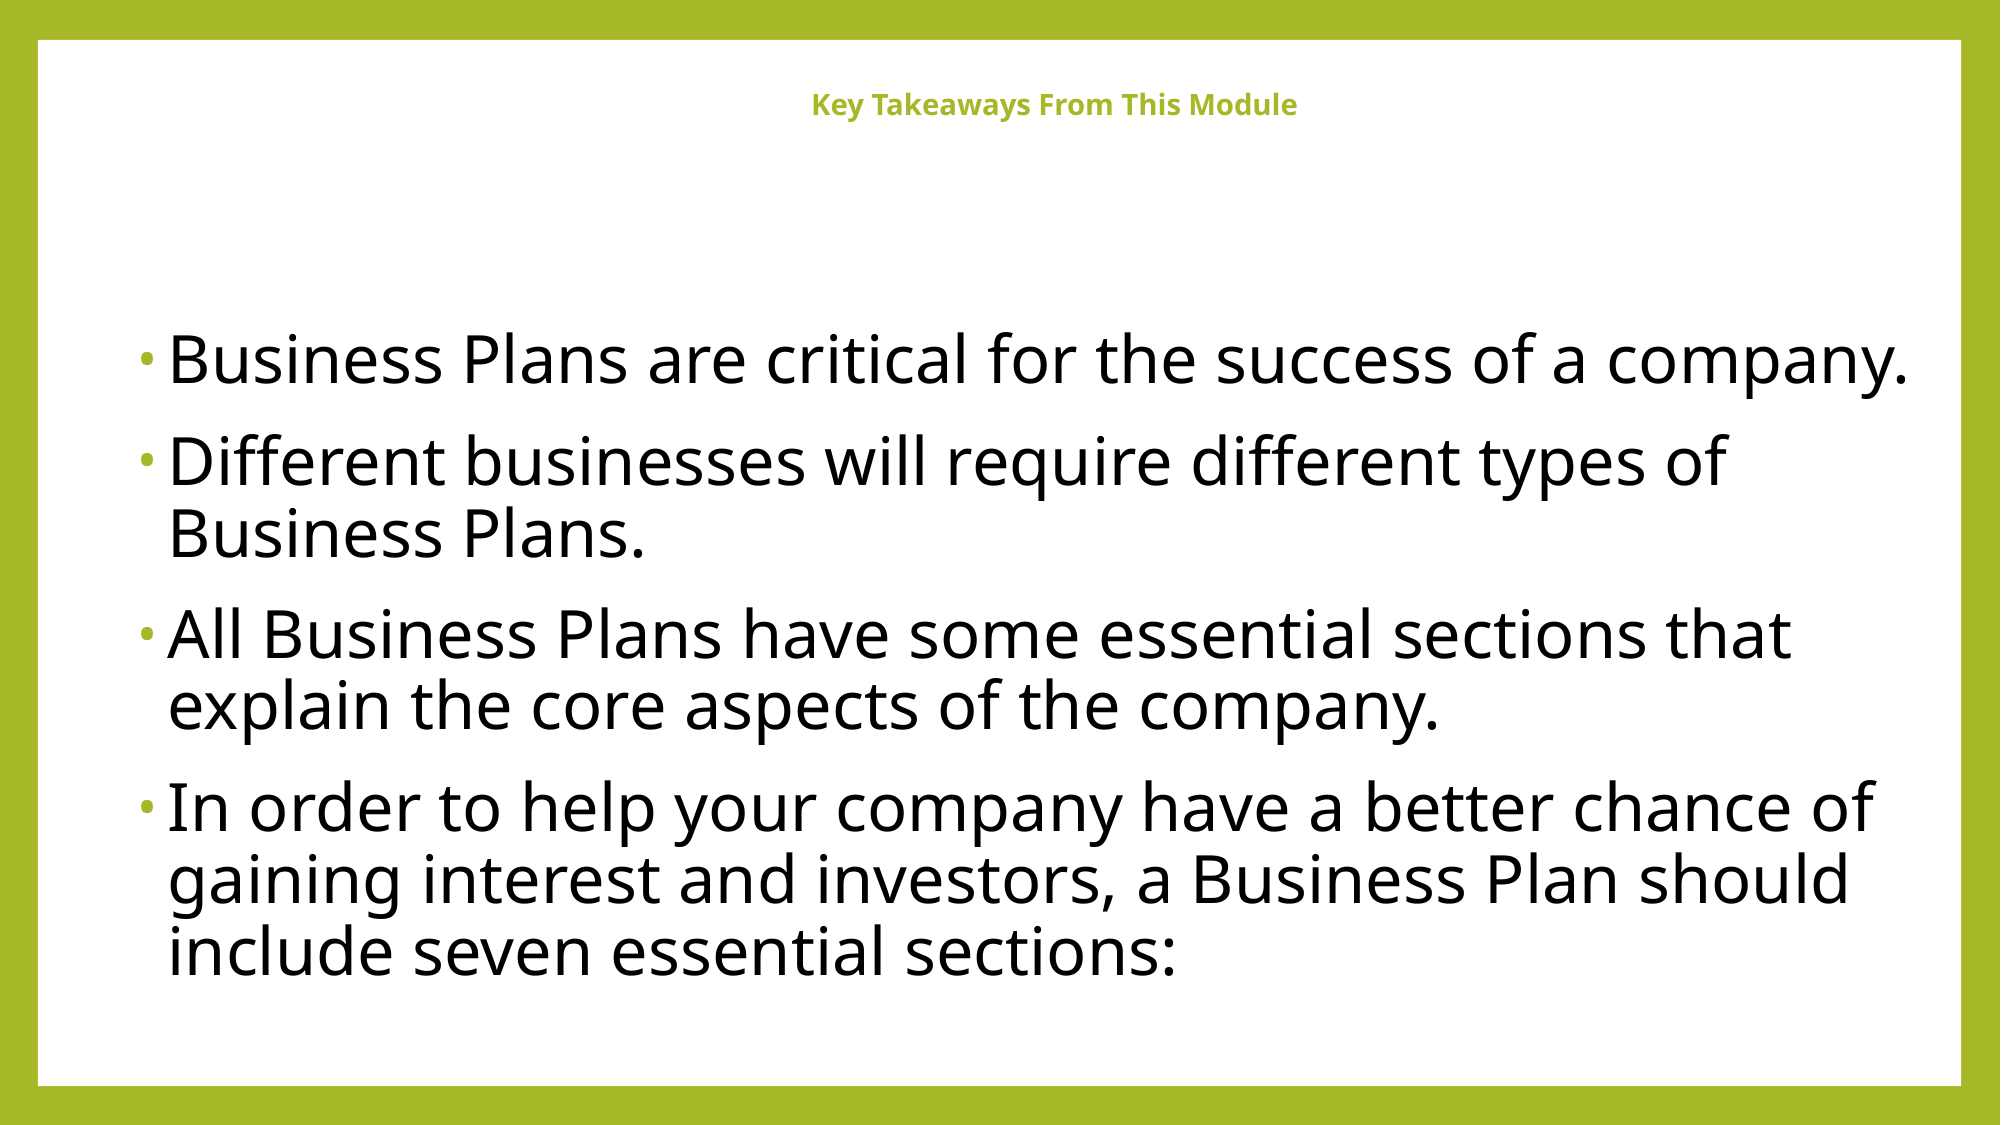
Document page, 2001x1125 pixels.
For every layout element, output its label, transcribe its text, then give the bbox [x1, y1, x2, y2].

title Key Takeaways From This Module [302, 50, 1808, 166]
list Business Plans are critical for the success of a company. Different businesses will require different types of Business Plans. All Business Plans have some essential sections that explain the core aspects of the company. In order to help your company have a better chance of gaining interest and investors, a Business Plan should include seven essential sections: [115, 234, 1933, 1000]
